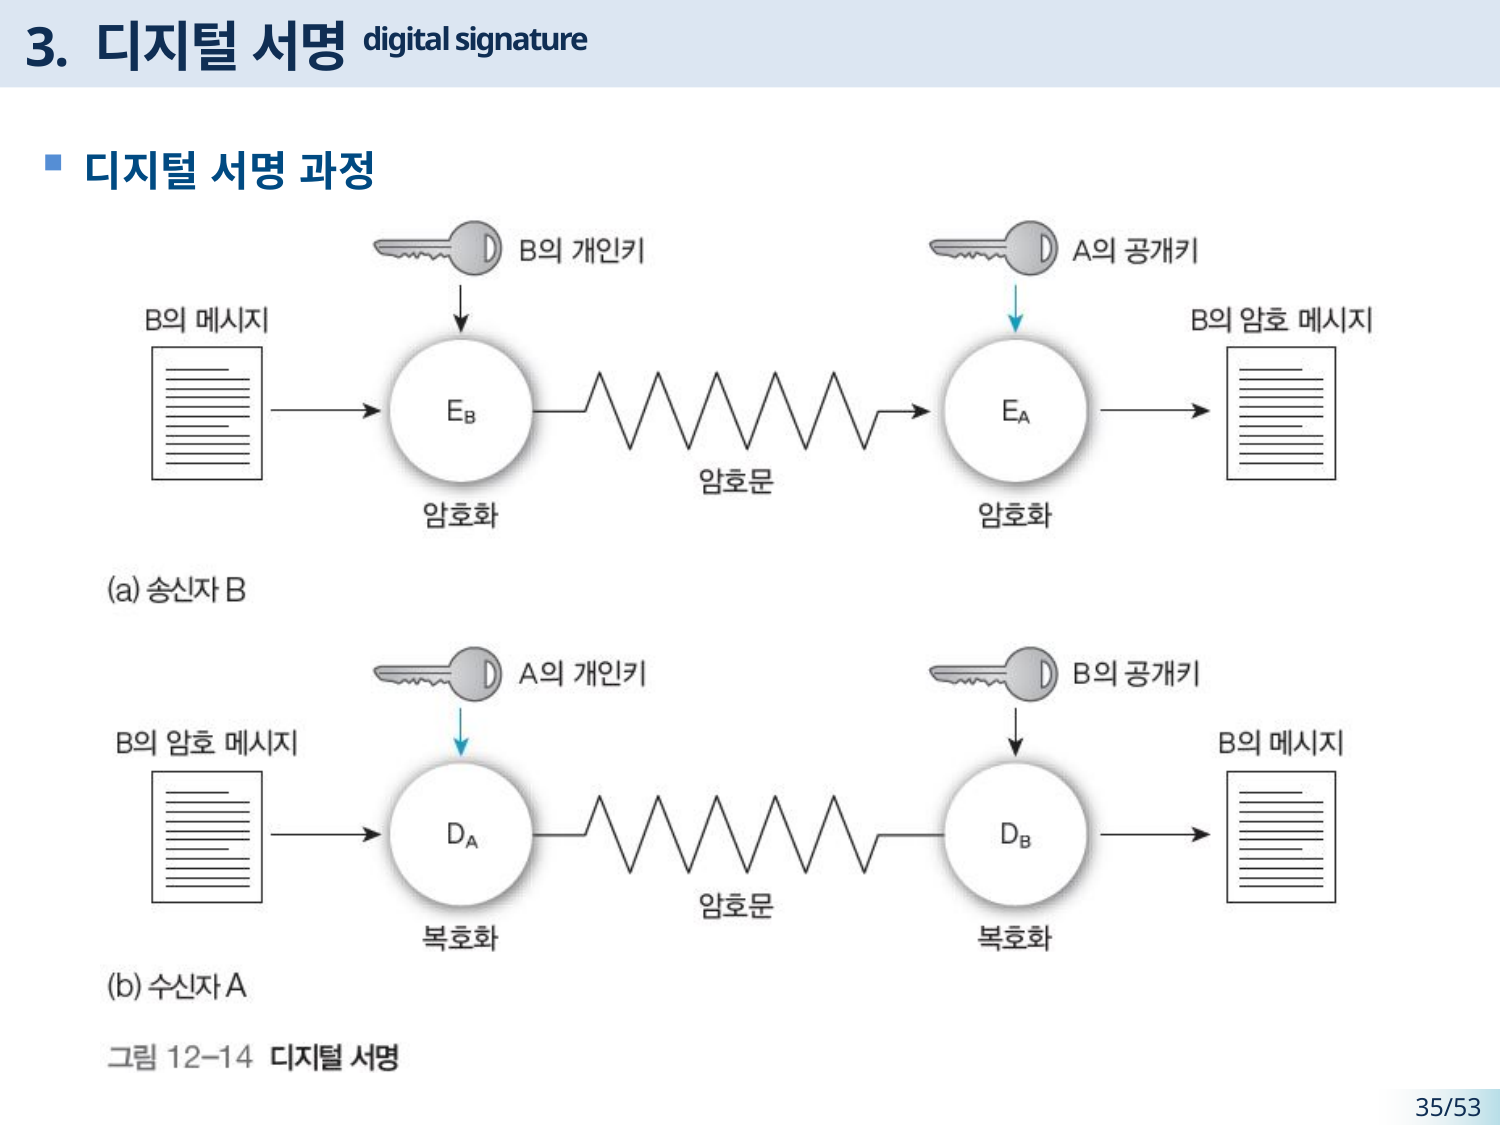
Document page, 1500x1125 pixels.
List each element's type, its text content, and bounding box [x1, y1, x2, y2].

title 3. 디지털 서명digital signature [10, 5, 1288, 84]
list 디지털 서명 과정 [10, 126, 1481, 1057]
picture [100, 202, 1393, 1073]
